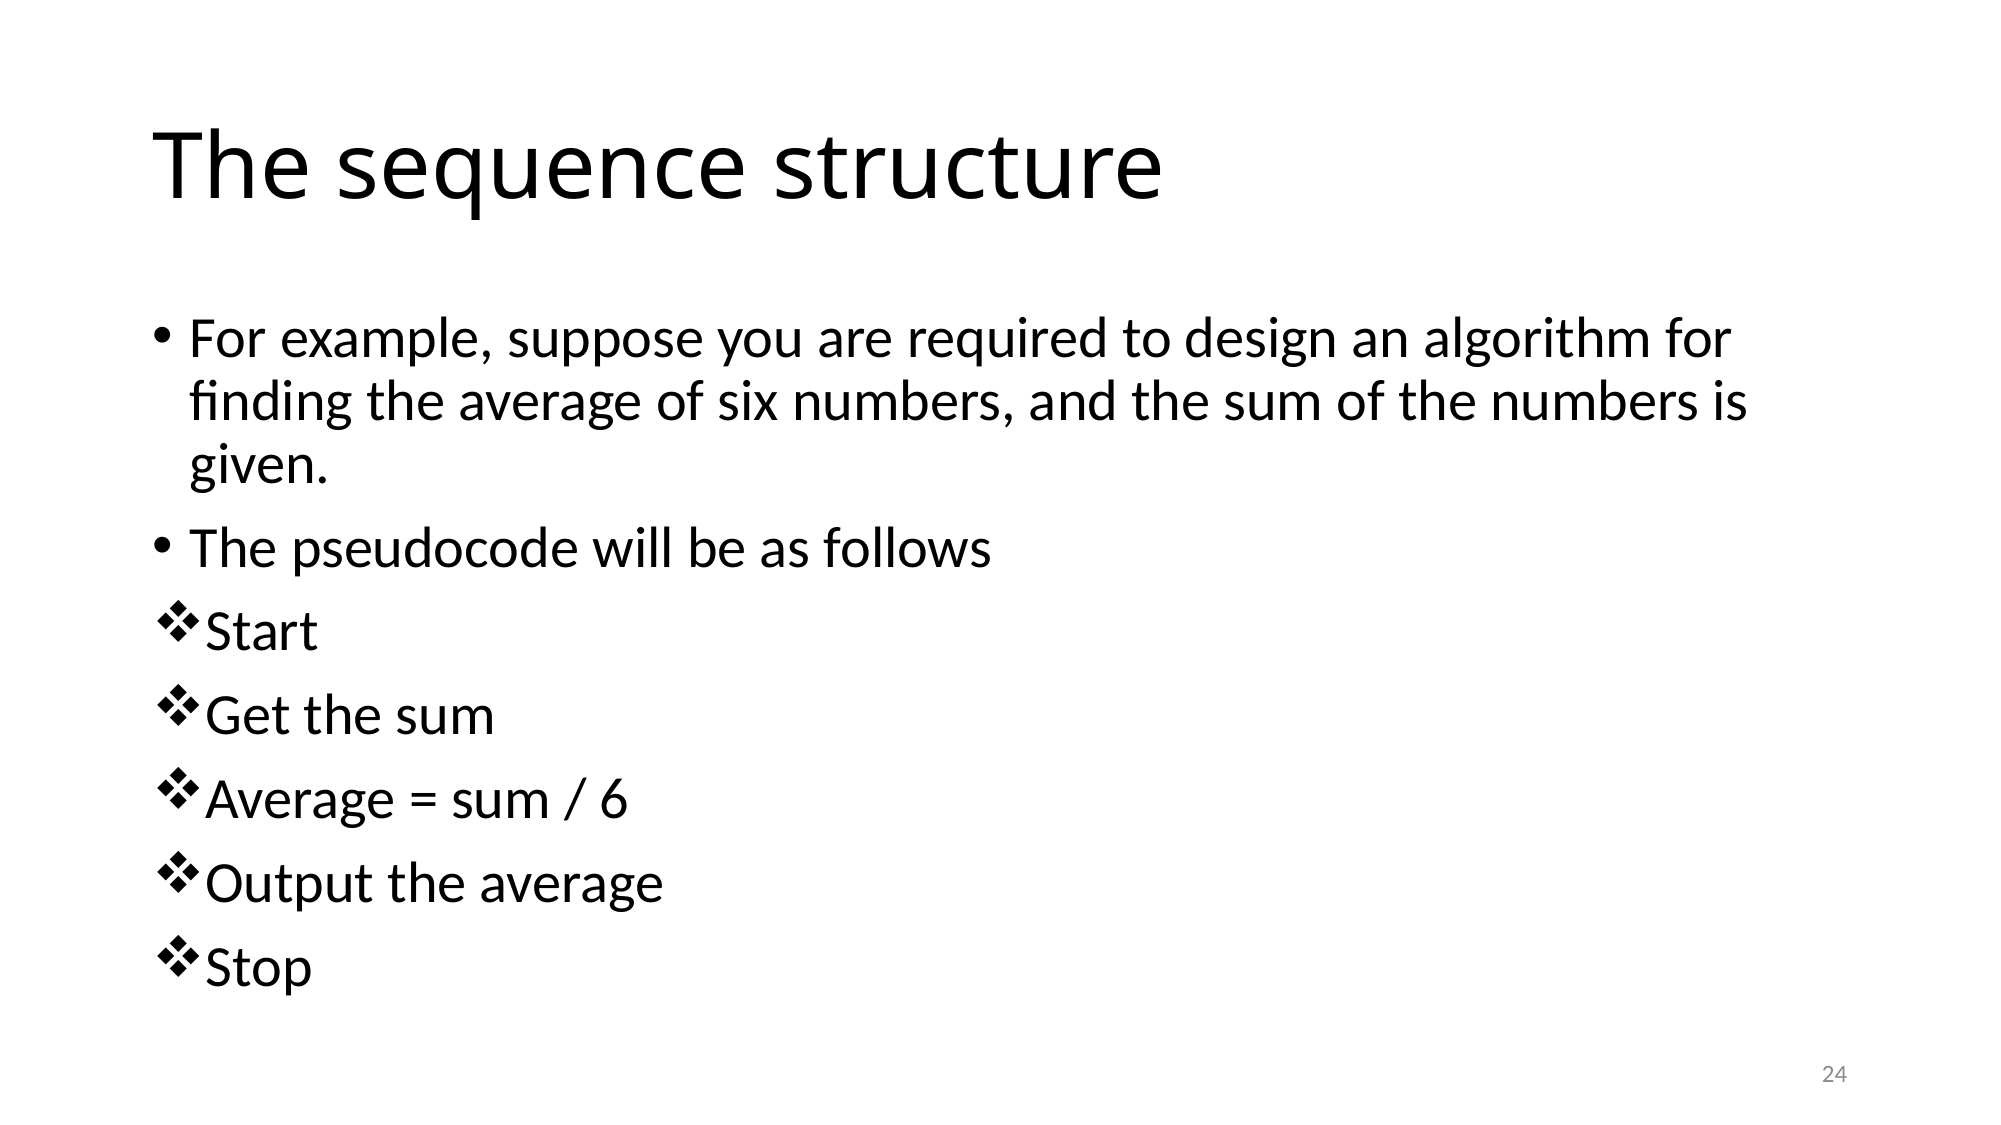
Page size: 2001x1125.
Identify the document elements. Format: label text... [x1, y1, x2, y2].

list For example, suppose you are required to design an algorithm for finding the average of six numbers, and the sum of the numbers is given. The pseudocode will be as follows Start Get the sum Average = sum / 6 Output the average Stop [137, 299, 1863, 1014]
slide_number 24 [1412, 1042, 1863, 1103]
title The sequence structure [137, 59, 1863, 278]
